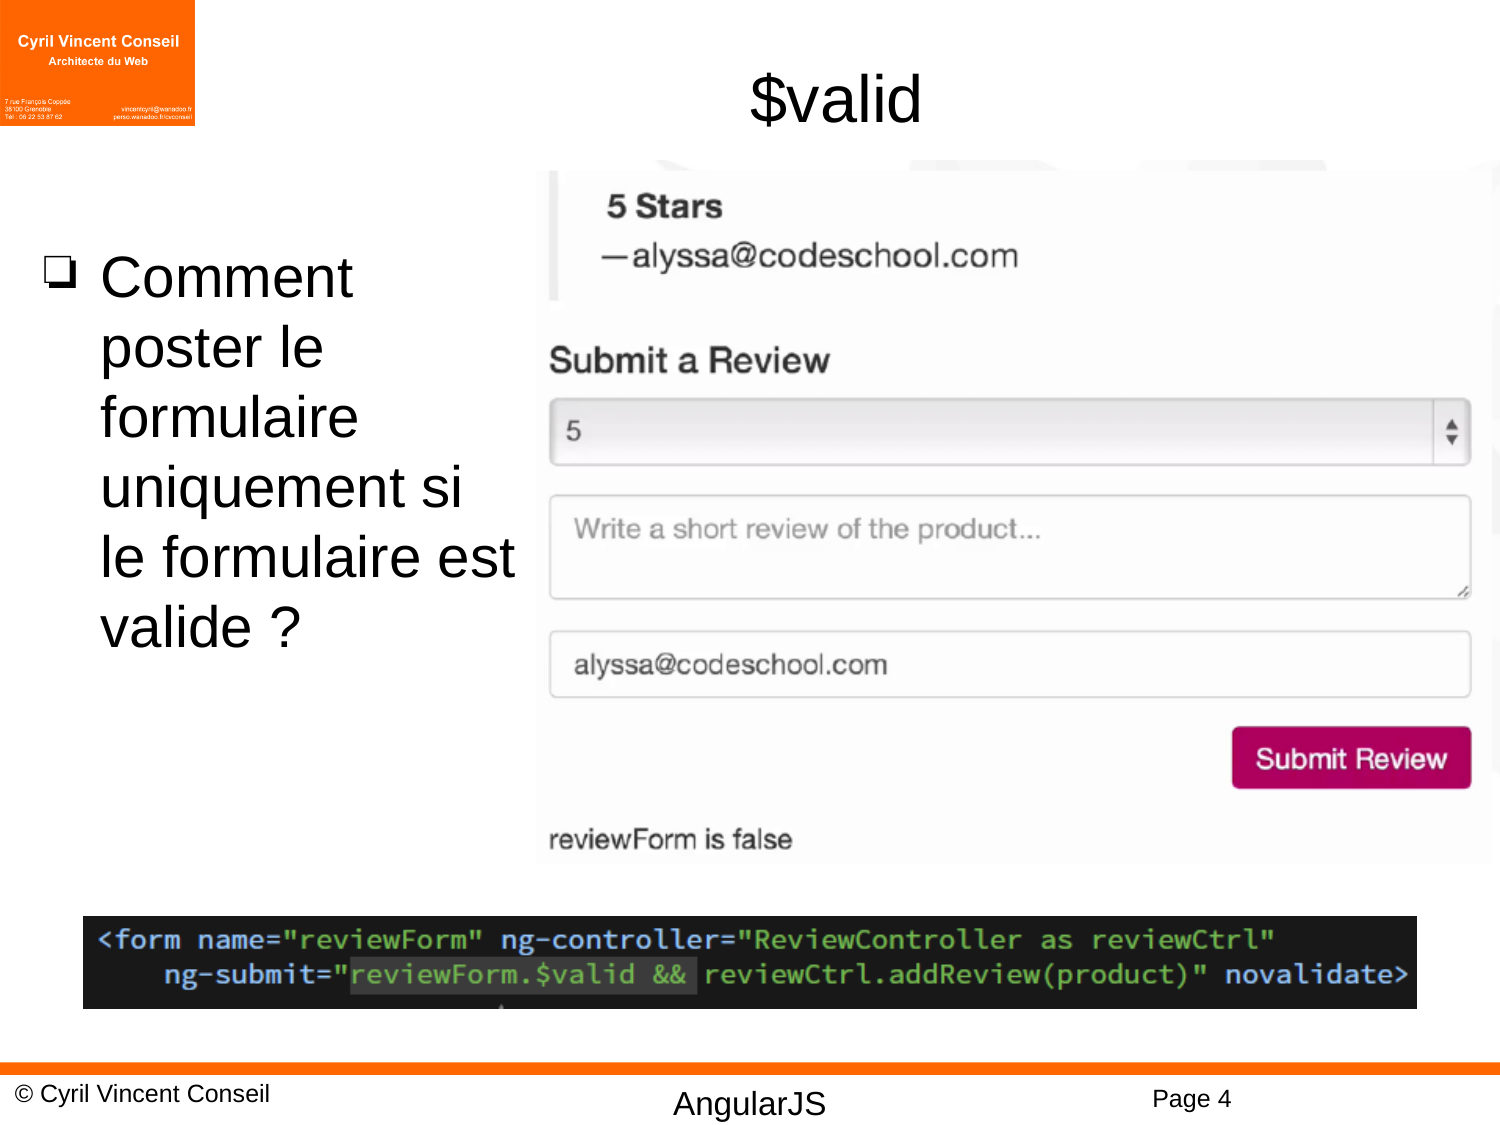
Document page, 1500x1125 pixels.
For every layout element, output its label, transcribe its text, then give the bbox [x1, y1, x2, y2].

title $valid [194, 2, 1480, 190]
list Comment poster le formulaire uniquement si le formulaire est valide ? [29, 231, 537, 1059]
picture [83, 916, 1417, 1010]
picture [0, 0, 195, 126]
picture [536, 160, 1500, 865]
